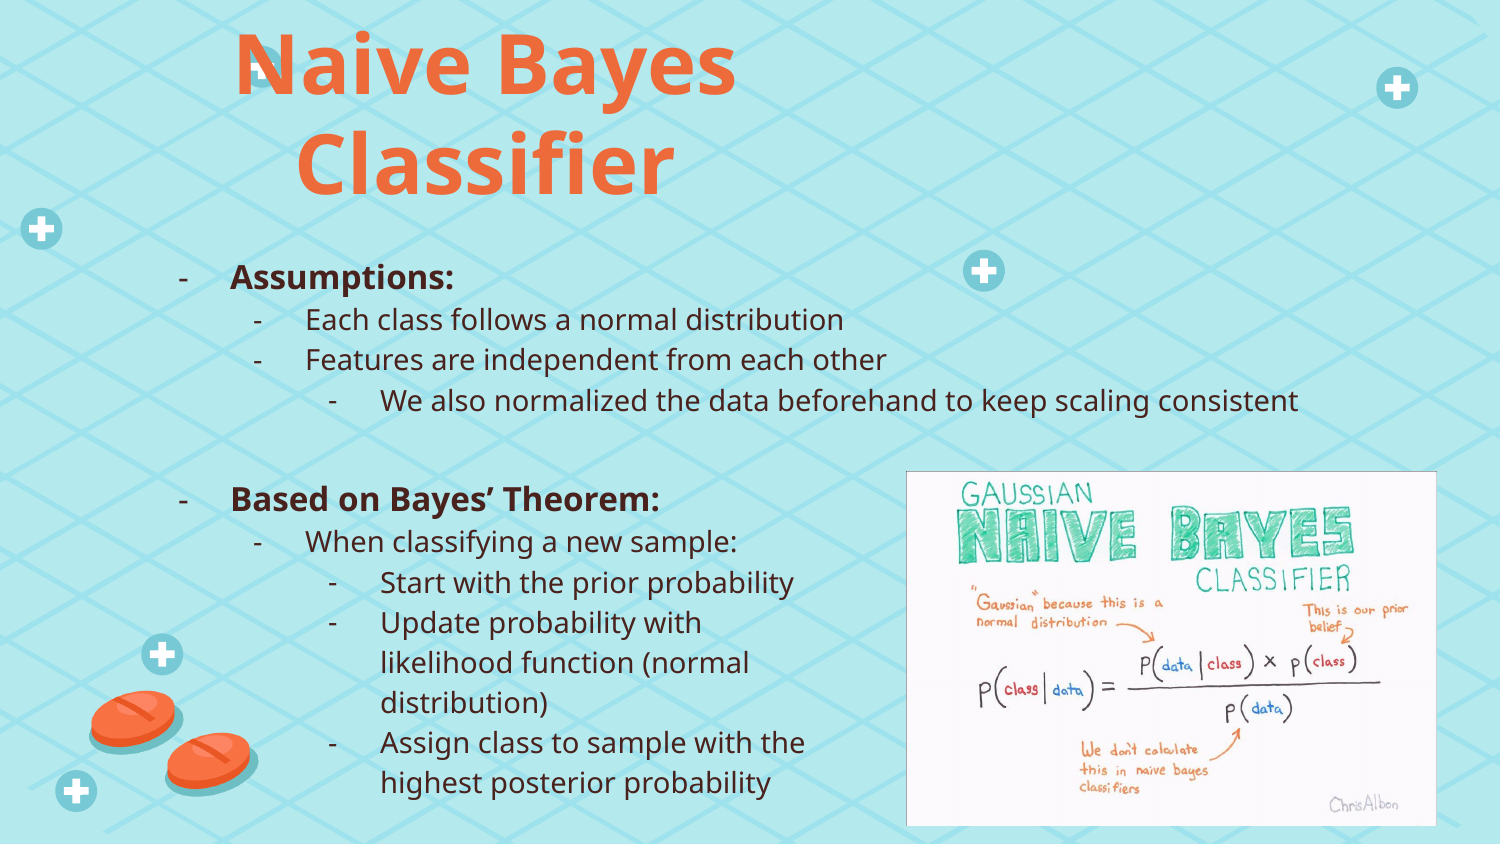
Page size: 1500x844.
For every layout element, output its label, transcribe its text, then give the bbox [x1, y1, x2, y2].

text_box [1374, 66, 1420, 109]
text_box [961, 249, 1007, 292]
subtitle Based on Bayes’ Theorem: When classifying a new sample: Start with the prior probability Update probability with likelihood function (normal distribution) Assign class to sample with the highest posterior probability [140, 463, 842, 655]
title Naive Bayes Classifier [96, 87, 875, 226]
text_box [139, 633, 185, 676]
picture [906, 471, 1465, 826]
subtitle Assumptions: Each class follows a normal distribution Features are independent from each other We also normalized the data beforehand to keep scaling consistent [140, 241, 1324, 433]
picture [86, 688, 260, 798]
